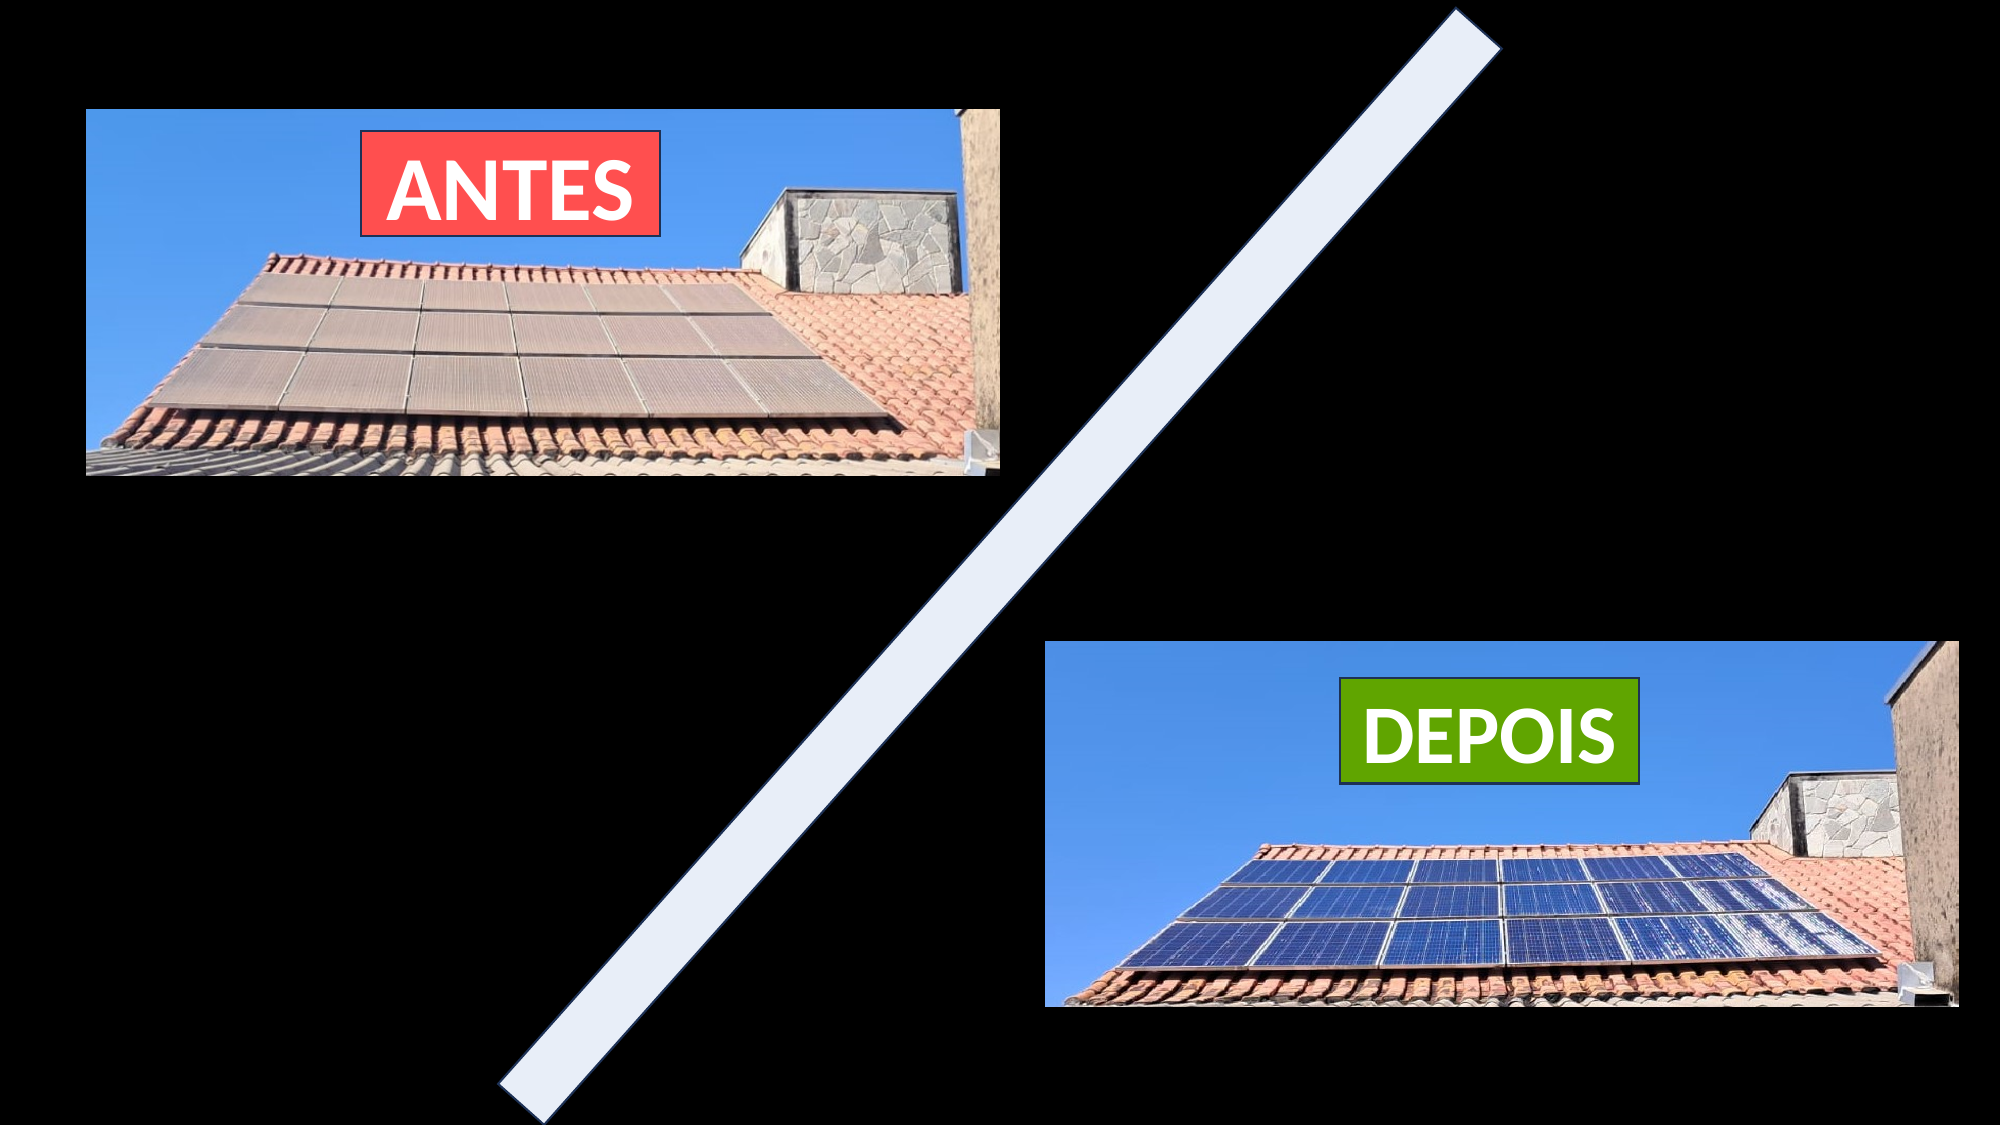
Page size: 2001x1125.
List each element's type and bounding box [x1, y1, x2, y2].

text_box [496, 6, 1504, 1125]
picture [86, 109, 1000, 476]
picture [1045, 641, 1959, 1007]
